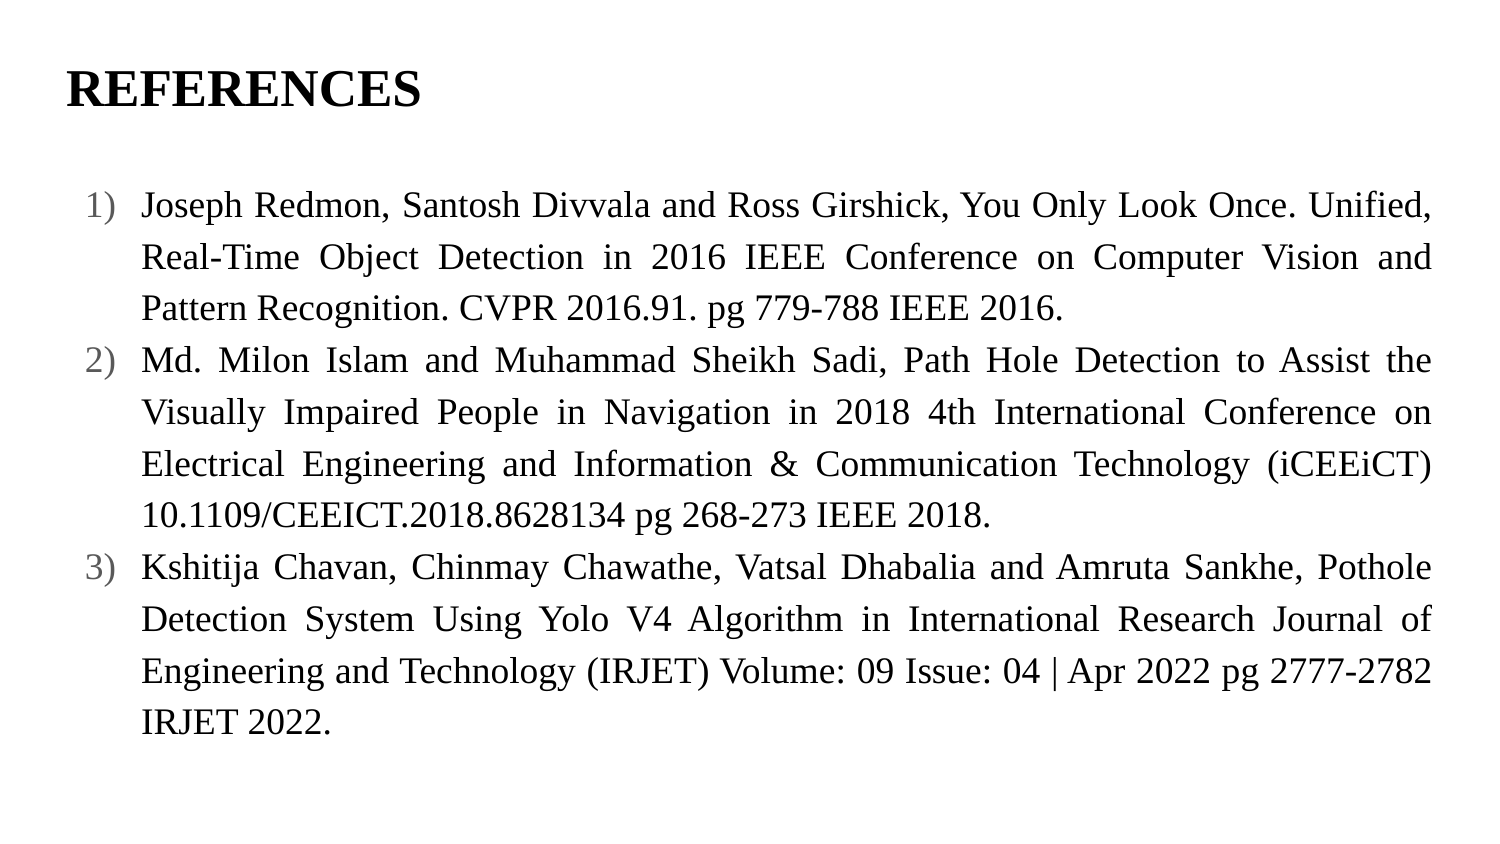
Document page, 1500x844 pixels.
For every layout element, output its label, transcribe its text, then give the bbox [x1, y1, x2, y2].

list Joseph Redmon, Santosh Divvala and Ross Girshick, You Only Look Once. Unified, Real-Time Object Detection in 2016 IEEE Conference on Computer Vision and Pattern Recognition. CVPR 2016.91. pg 779-788 IEEE 2016. Md. Milon Islam and Muhammad Sheikh Sadi, Path Hole Detection to Assist the Visually Impaired People in Navigation in 2018 4th International Conference on Electrical Engineering and Information & Communication Technology (iCEEiCT) 10.1109/CEEICT.2018.8628134 pg 268-273 IEEE 2018. Kshitija Chavan, Chinmay Chawathe, Vatsal Dhabalia and Amruta Sankhe, Pothole Detection System Using Yolo V4 Algorithm in International Research Journal of Engineering and Technology (IRJET) Volume: 09 Issue: 04 | Apr 2022 pg 2777-2782 IRJET 2022. [51, 158, 1449, 775]
title REFERENCES [51, 38, 1449, 133]
